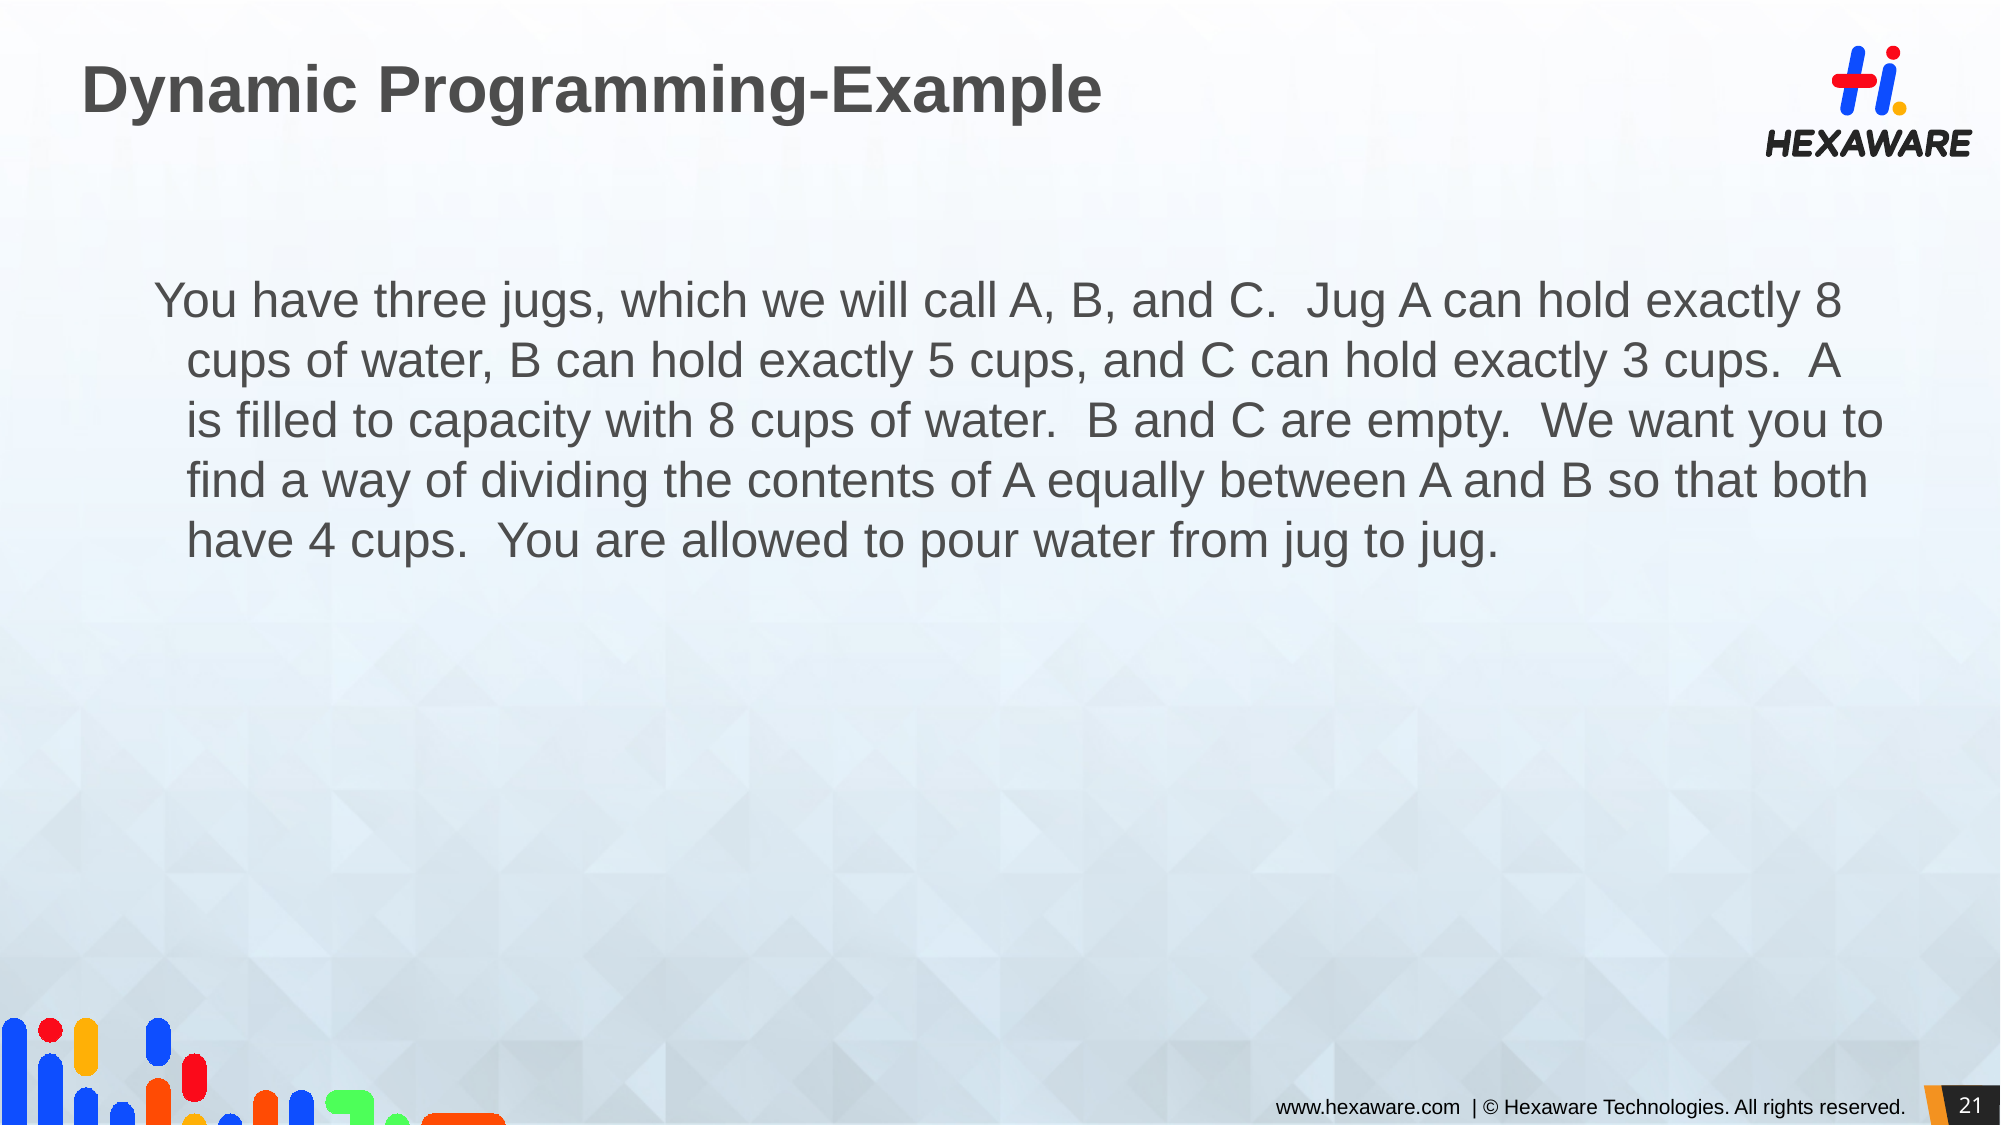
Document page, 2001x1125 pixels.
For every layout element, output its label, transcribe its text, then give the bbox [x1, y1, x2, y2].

picture [0, 0, 2001, 1125]
title Dynamic Programming-Example [70, 35, 1521, 136]
list You have three jugs, which we will call A, B, and C. Jug A can hold exactly 8 cups of water, B can hold exactly 5 cups, and C can hold exactly 3 cups. A is filled to capacity with 8 cups of water. B and C are empty. We want you to find a way of dividing the contents of A equally between A and B so that both have 4 cups. You are allowed to pour water from jug to jug. [99, 262, 1900, 1004]
